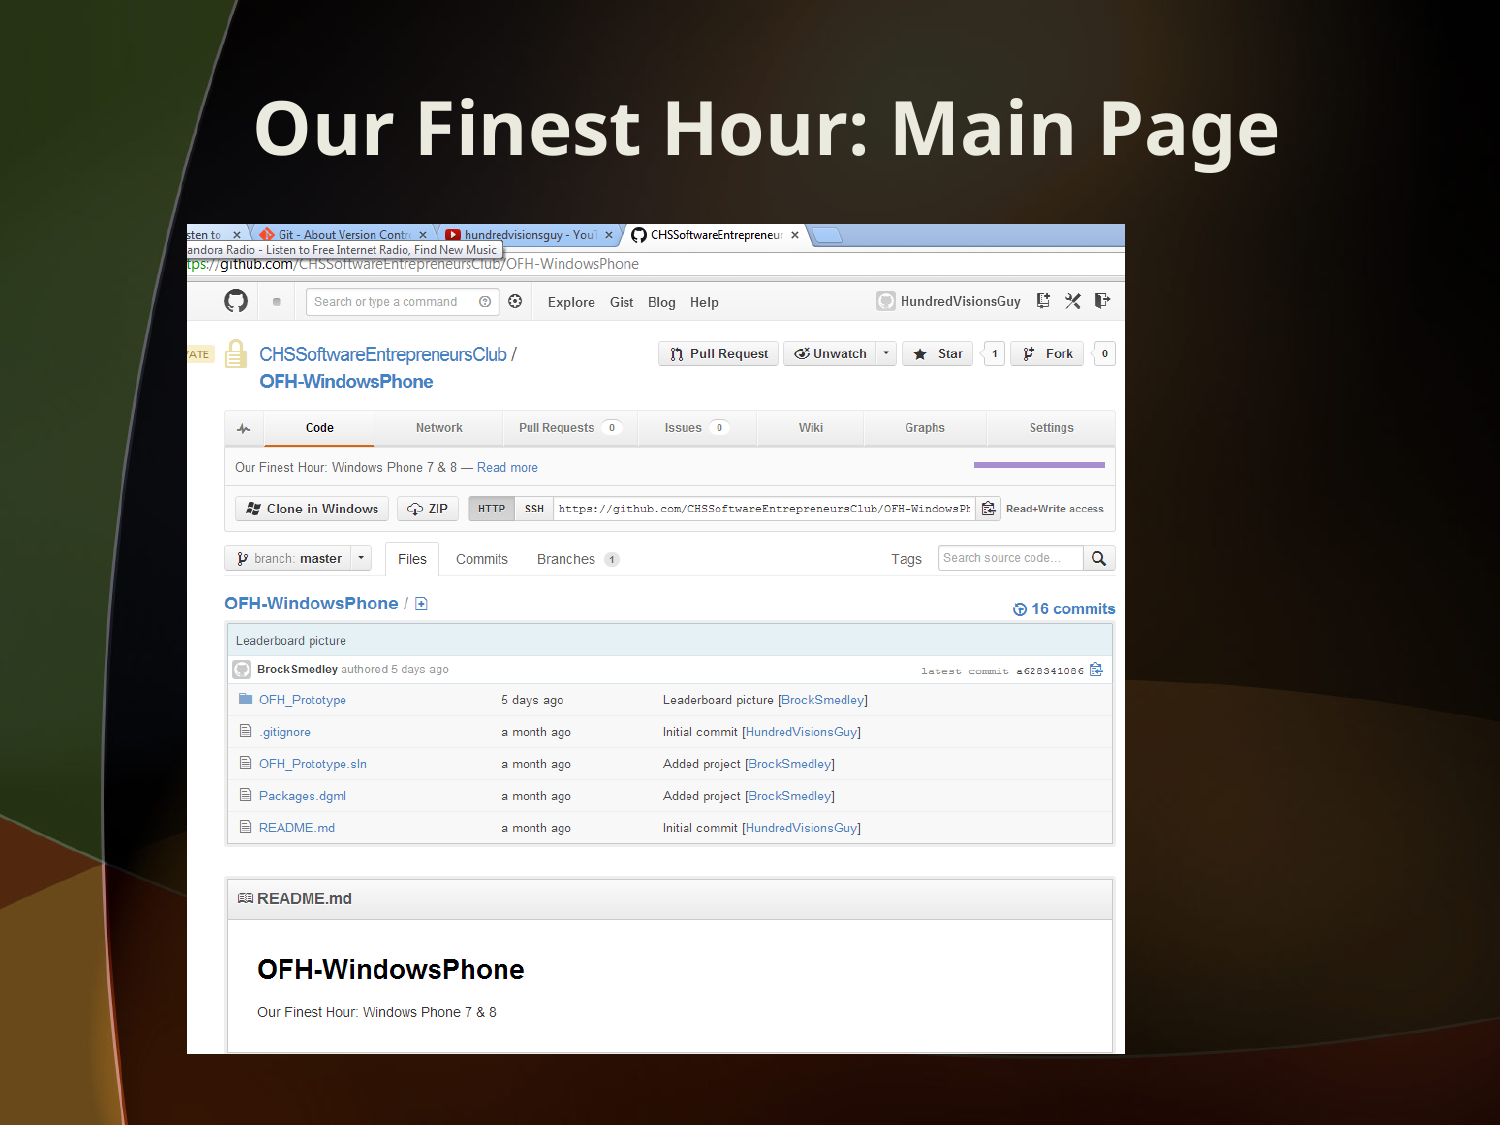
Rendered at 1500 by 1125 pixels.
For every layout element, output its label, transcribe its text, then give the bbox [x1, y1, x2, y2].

title Our Finest Hour: Main Page [237, 0, 1500, 251]
picture [0, 0, 1500, 1125]
